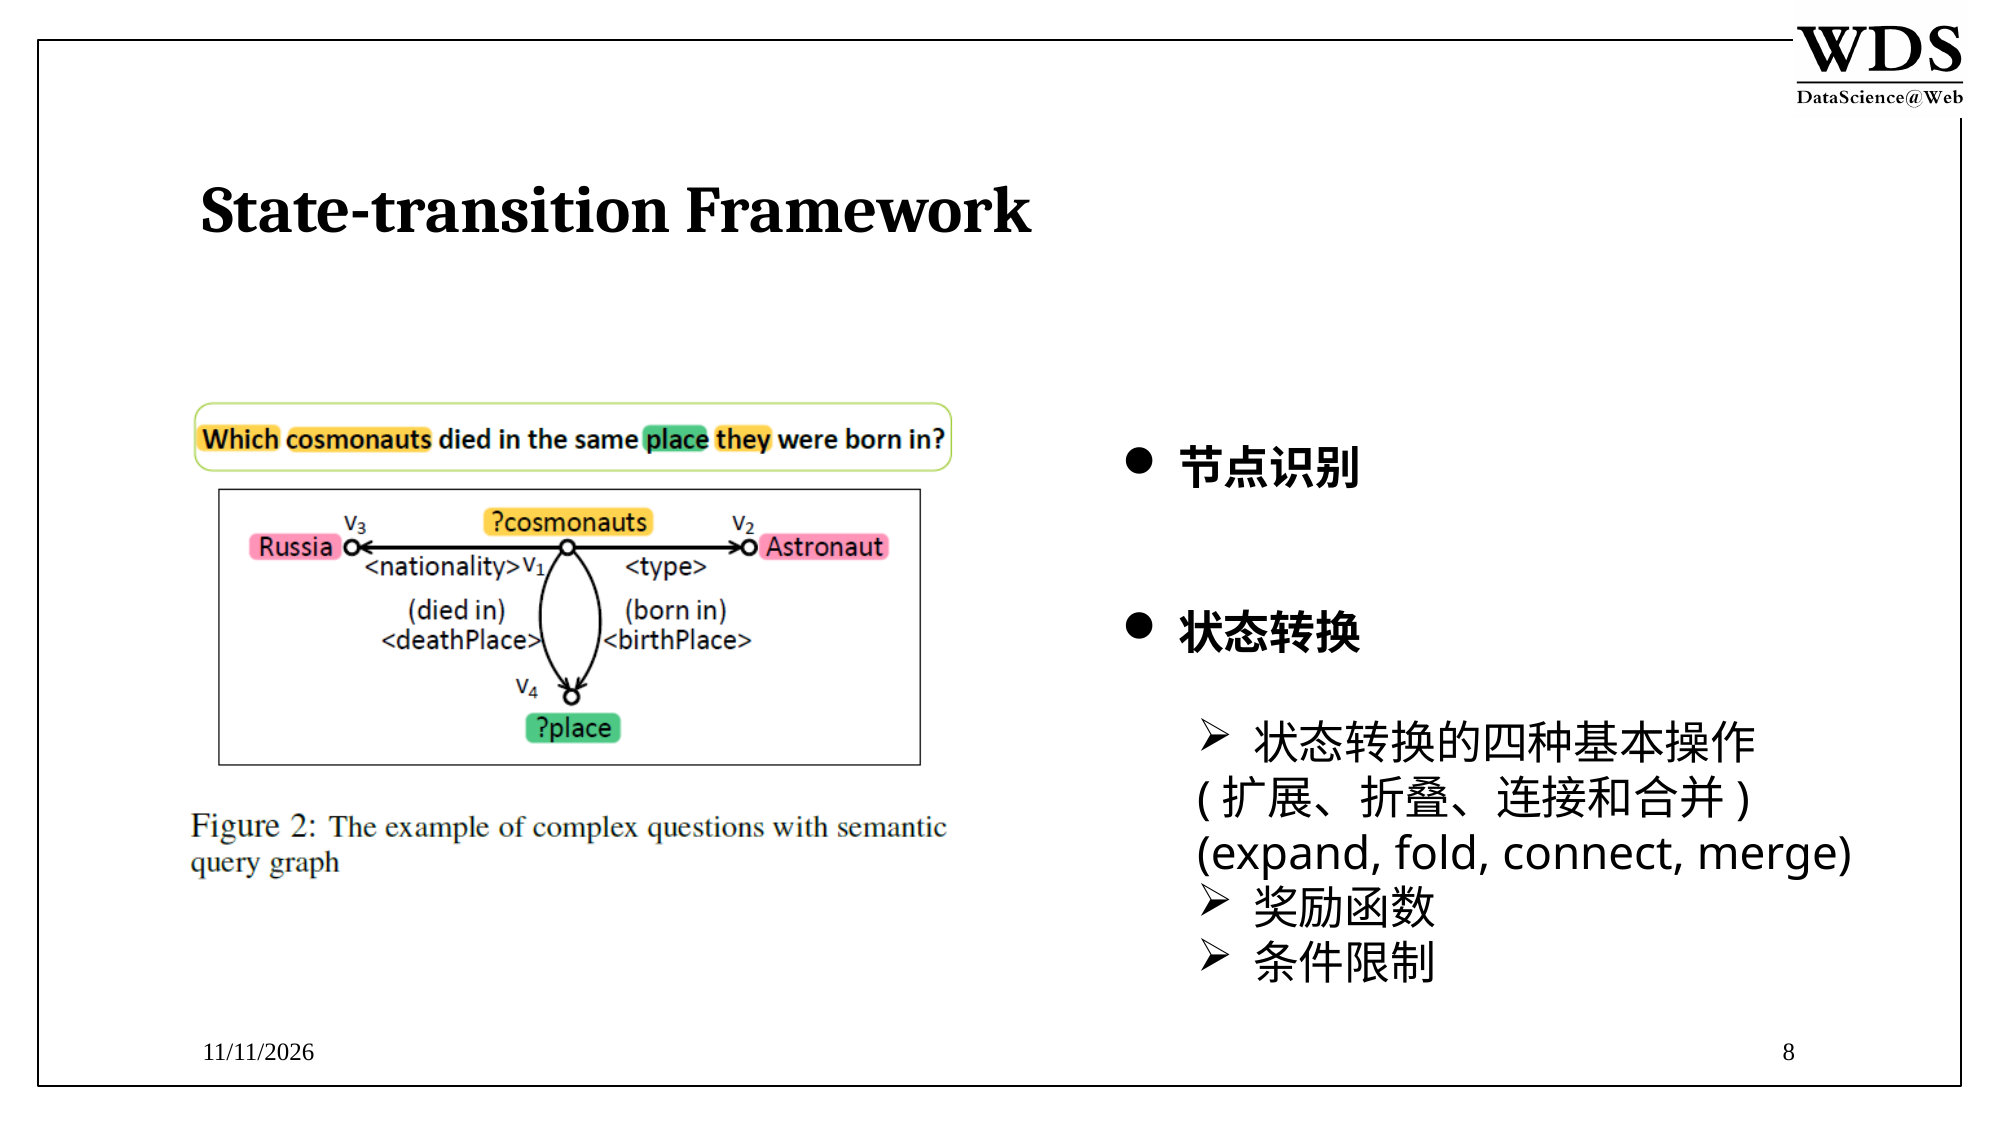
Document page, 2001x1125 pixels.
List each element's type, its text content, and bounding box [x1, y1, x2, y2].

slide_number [187, 1020, 570, 1081]
text_box 节点识别 状态转换 状态转换的四种基本操作 (扩展、折叠、连接和合并) (expand, fold, connect, merge) 奖励函数 条件限制 [1107, 431, 1867, 1051]
slide_number 8 [1530, 1051, 1811, 1081]
picture [1793, 0, 1968, 118]
picture [176, 375, 978, 900]
title State-transition Framework [187, 99, 1808, 323]
